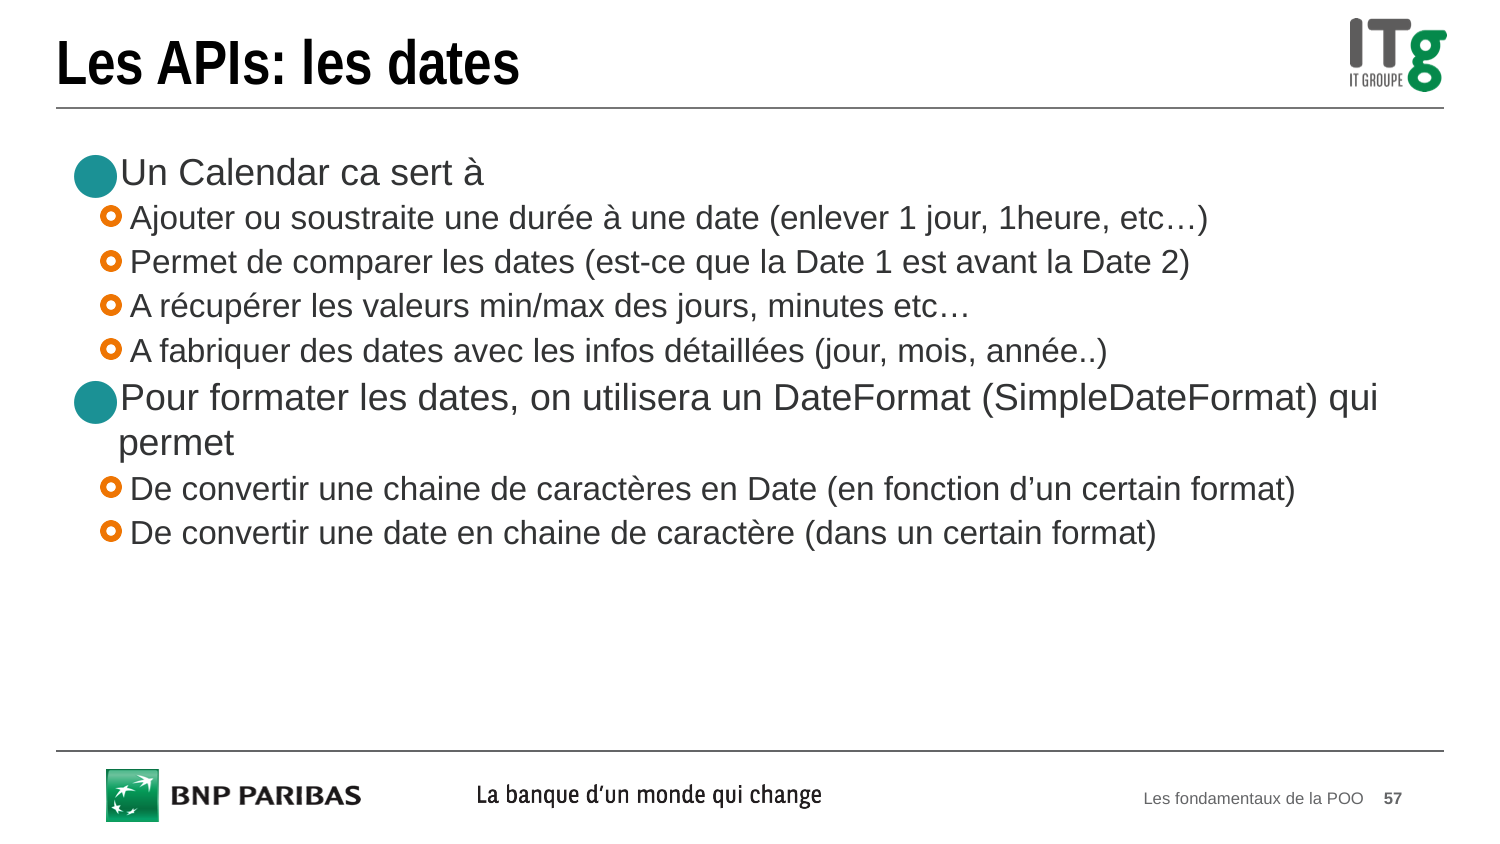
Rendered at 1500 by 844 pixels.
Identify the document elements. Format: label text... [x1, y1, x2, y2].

picture [100, 338, 122, 360]
picture [100, 294, 122, 316]
picture [106, 769, 361, 822]
picture [100, 520, 122, 542]
title Les APIs: les dates [56, 14, 1444, 106]
picture [100, 476, 122, 498]
slide_number 57 [1372, 786, 1403, 810]
footer Les fondamentaux de la POO [1033, 786, 1365, 810]
picture [478, 784, 821, 809]
picture [100, 205, 122, 227]
picture [100, 250, 122, 272]
list Un Calendar ca sert à Ajouter ou soustraite une durée à une date (enlever 1 jour, 1heure, etc…) Permet de comparer les dates (est-ce que la Date 1 est avant la Date 2) A récupérer les valeurs min/max des jours, minutes etc… A fabriquer des dates avec les infos détaillées (jour, mois, année..) Pour formater les dates, on utilisera un DateFormat (SimpleDateFormat) qui permet De convertir une chaine de caractères en Date (en fonction d’un certain format) De convertir une date en chaine de caractère (dans un certain format) [56, 139, 1444, 729]
